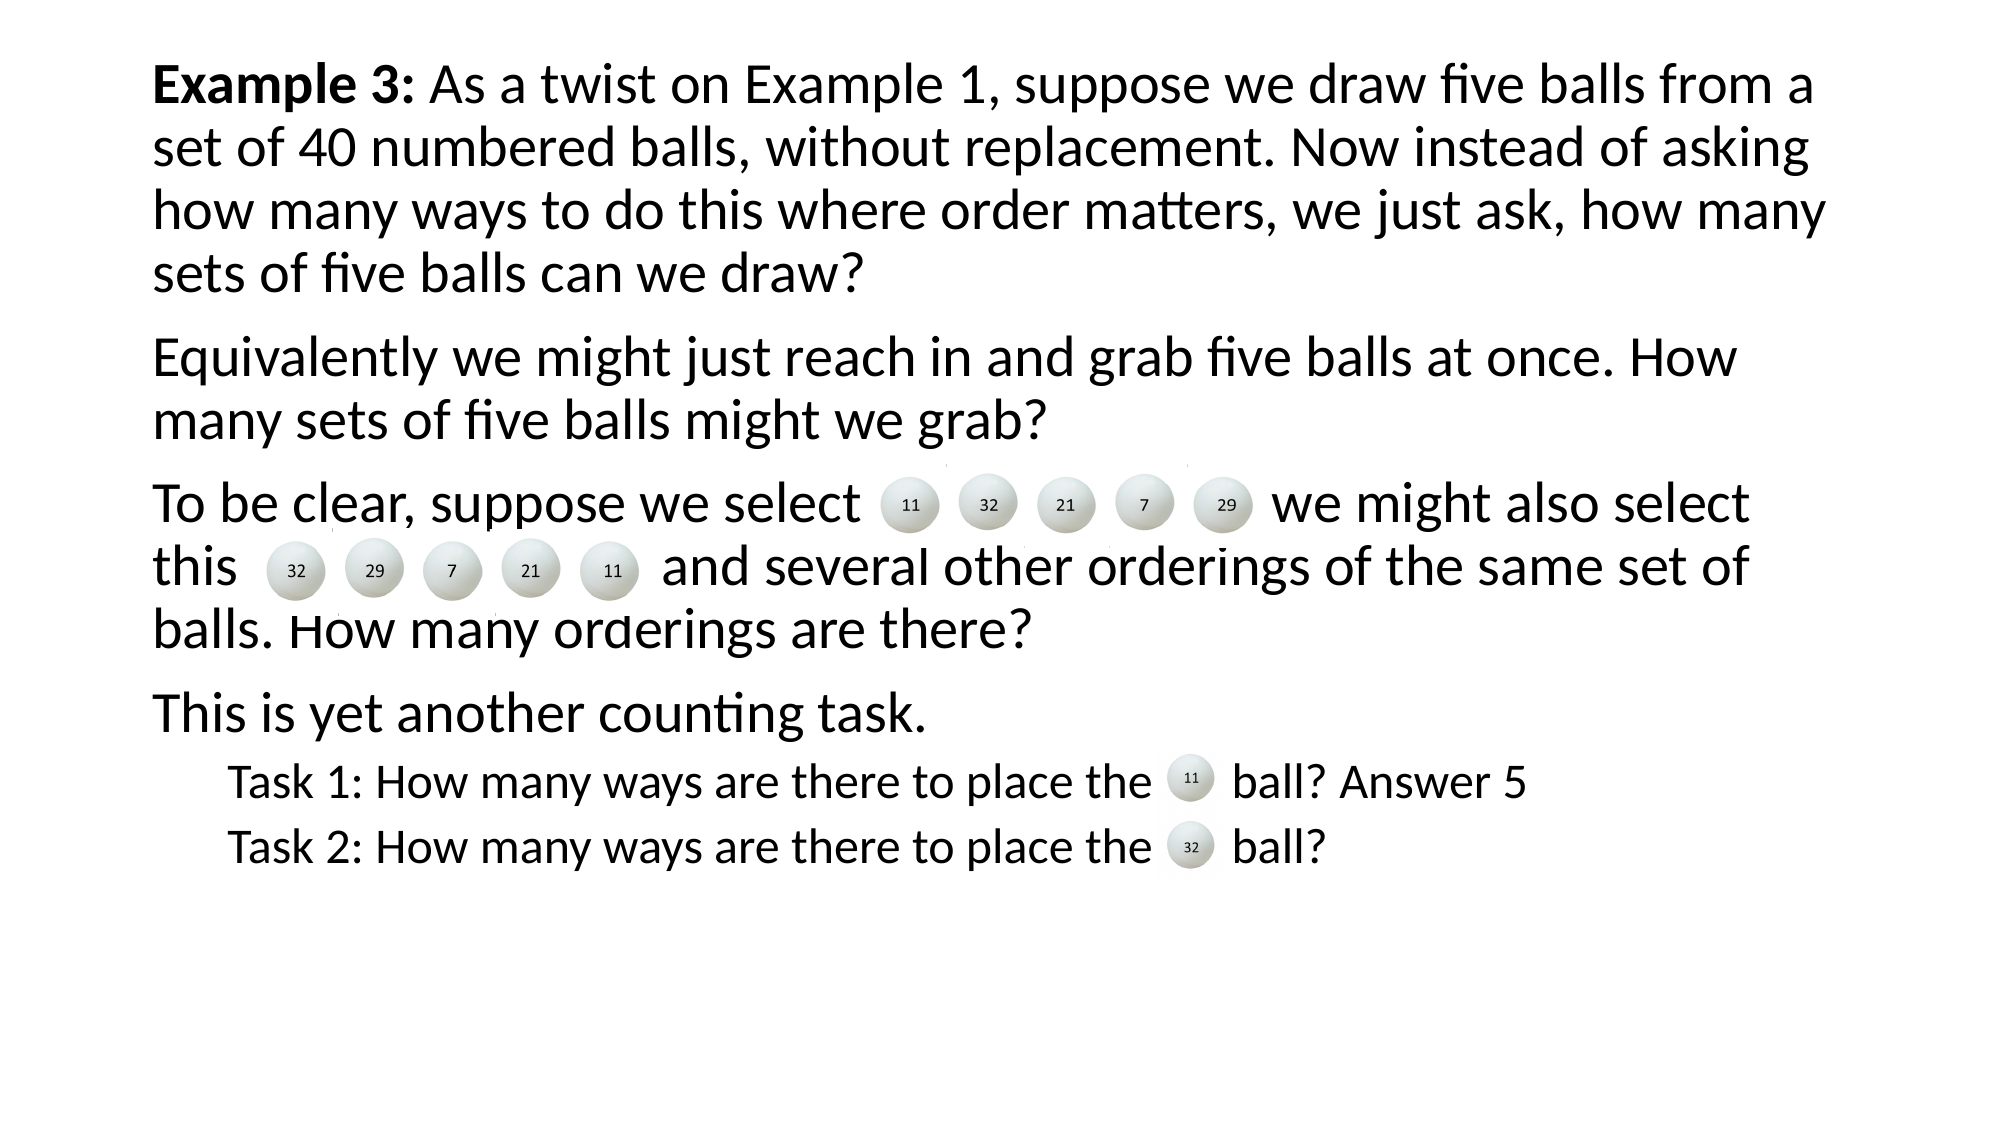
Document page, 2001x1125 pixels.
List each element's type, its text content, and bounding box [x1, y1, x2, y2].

list Example 3: As a twist on Example 1, suppose we draw five balls from a set of 40 numbered balls, without replacement. Now instead of asking how many ways to do this where order matters, we just ask, how many sets of five balls can we draw? Equivalently we might just reach in and grab five balls at once. How many sets of five balls might we grab? To be clear, suppose we select we might also select this and several other orderings of the same set of balls. How many orderings are there? This is yet another counting task. Task 1: How many ways are there to place the ball? Answer 5 Task 2: How many ways are there to place the ball? [137, 45, 1863, 1082]
picture [868, 464, 1266, 548]
picture [254, 528, 652, 616]
picture [1157, 746, 1225, 881]
